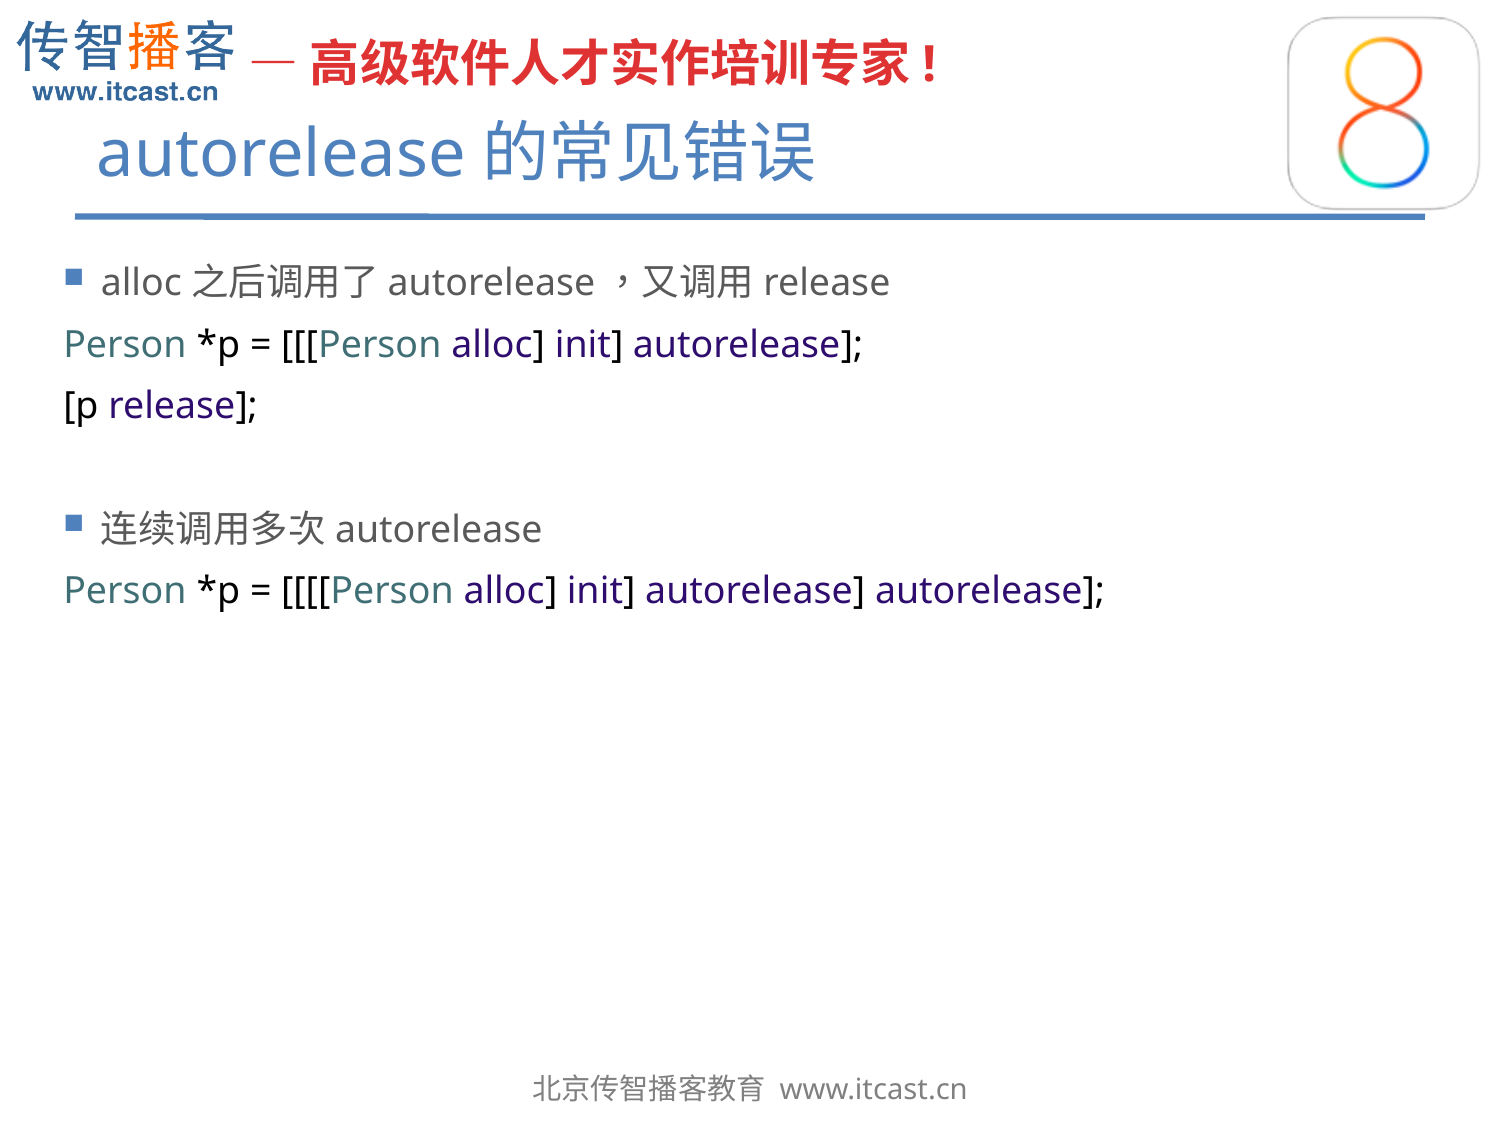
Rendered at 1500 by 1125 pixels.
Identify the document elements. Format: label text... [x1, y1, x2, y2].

picture [1270, 0, 1497, 227]
title autorelease的常见错误 [81, 102, 1416, 238]
list alloc之后调用了autorelease，又调用release Person *p = [[[Person alloc] init] autorelease]; [p release]; 连续调用多次autorelease Person *p = [[[[Person alloc] init] autorelease] autorelease]; [48, 250, 1456, 1008]
picture [16, 19, 234, 101]
